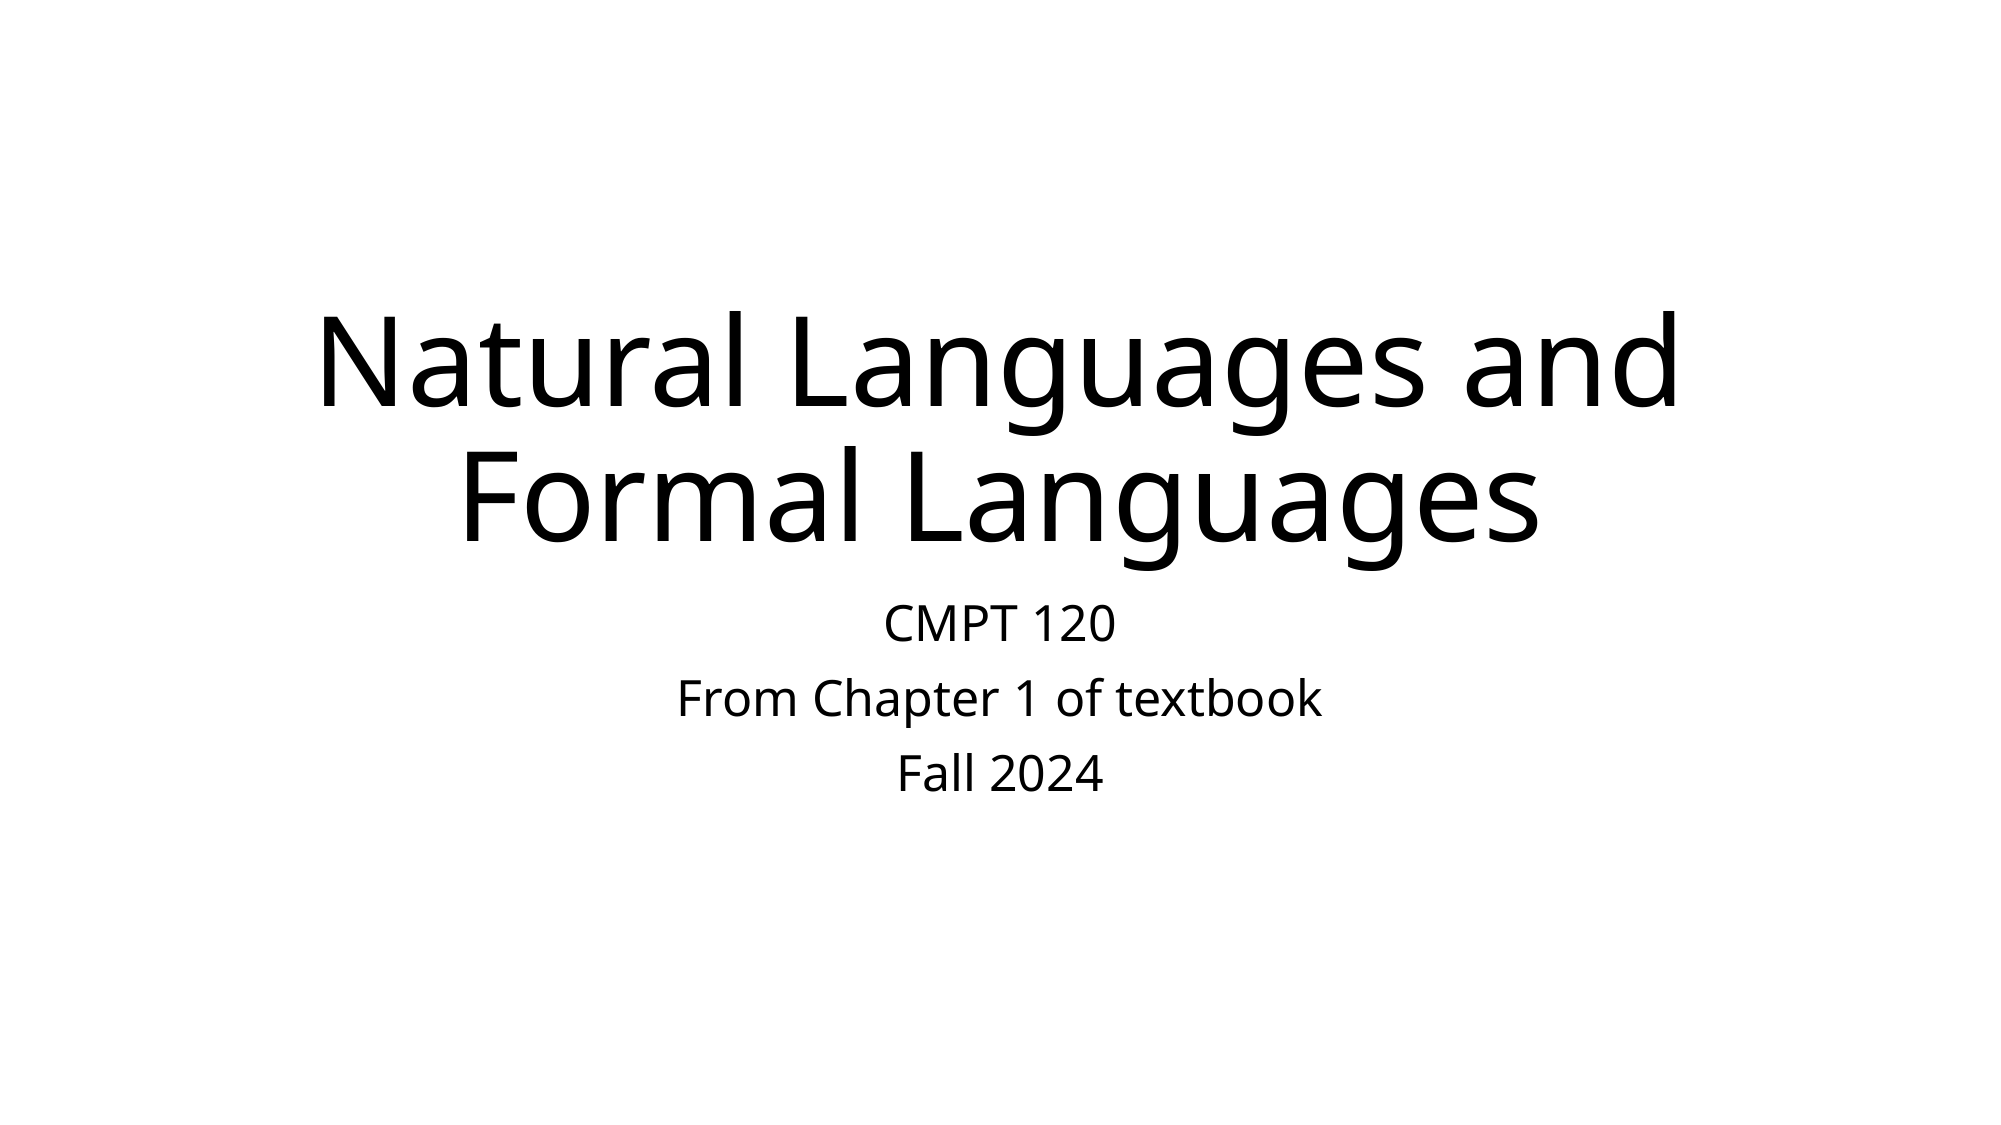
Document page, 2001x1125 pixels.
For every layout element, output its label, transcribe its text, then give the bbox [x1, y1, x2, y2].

title Natural Languages and Formal Languages [249, 184, 1750, 576]
subtitle CMPT 120 From Chapter 1 of textbook Fall 2024 [249, 590, 1750, 863]
